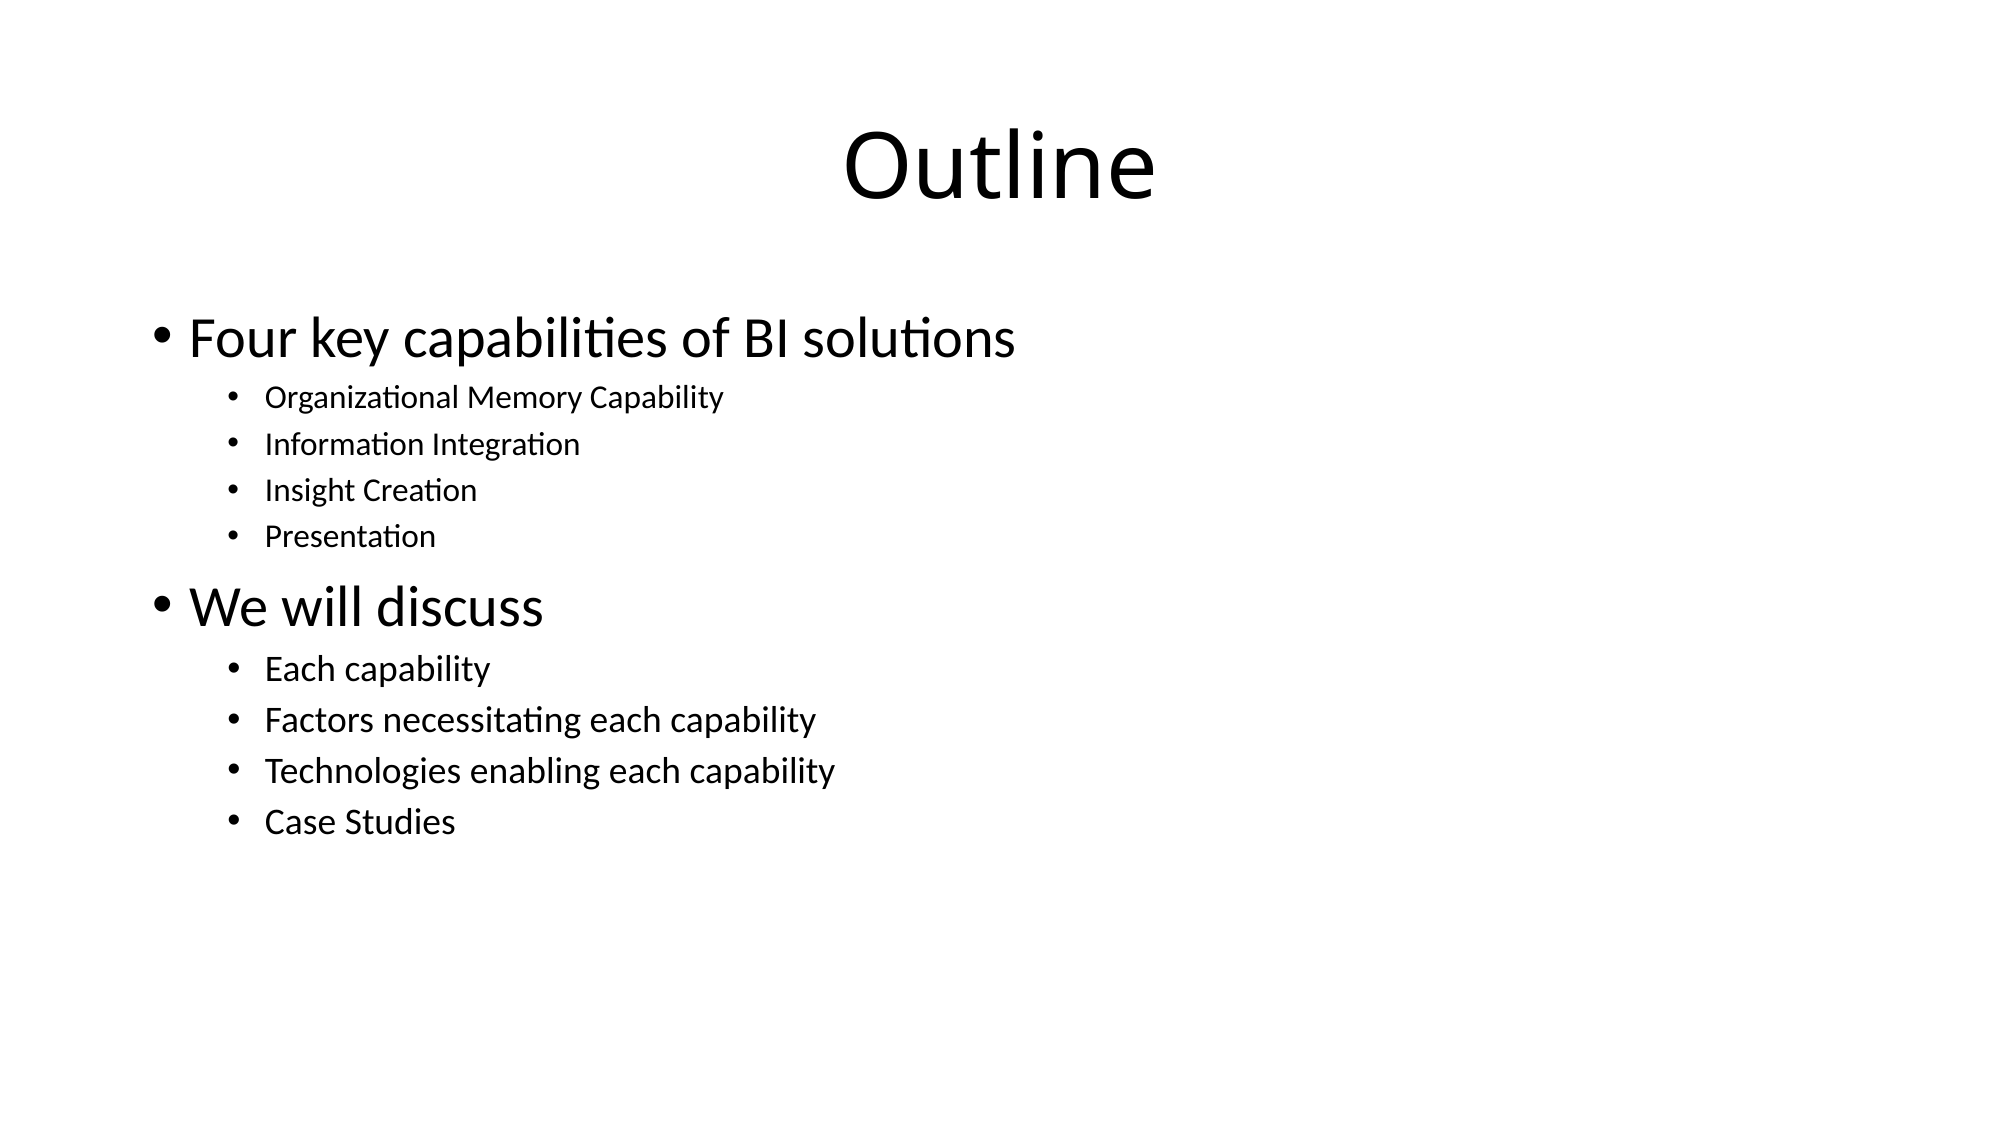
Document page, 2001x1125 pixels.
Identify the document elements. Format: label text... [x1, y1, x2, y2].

list Four key capabilities of BI solutions Organizational Memory Capability Information Integration Insight Creation Presentation We will discuss Each capability Factors necessitating each capability Technologies enabling each capability Case Studies [137, 299, 1863, 1014]
title Outline [137, 59, 1863, 278]
